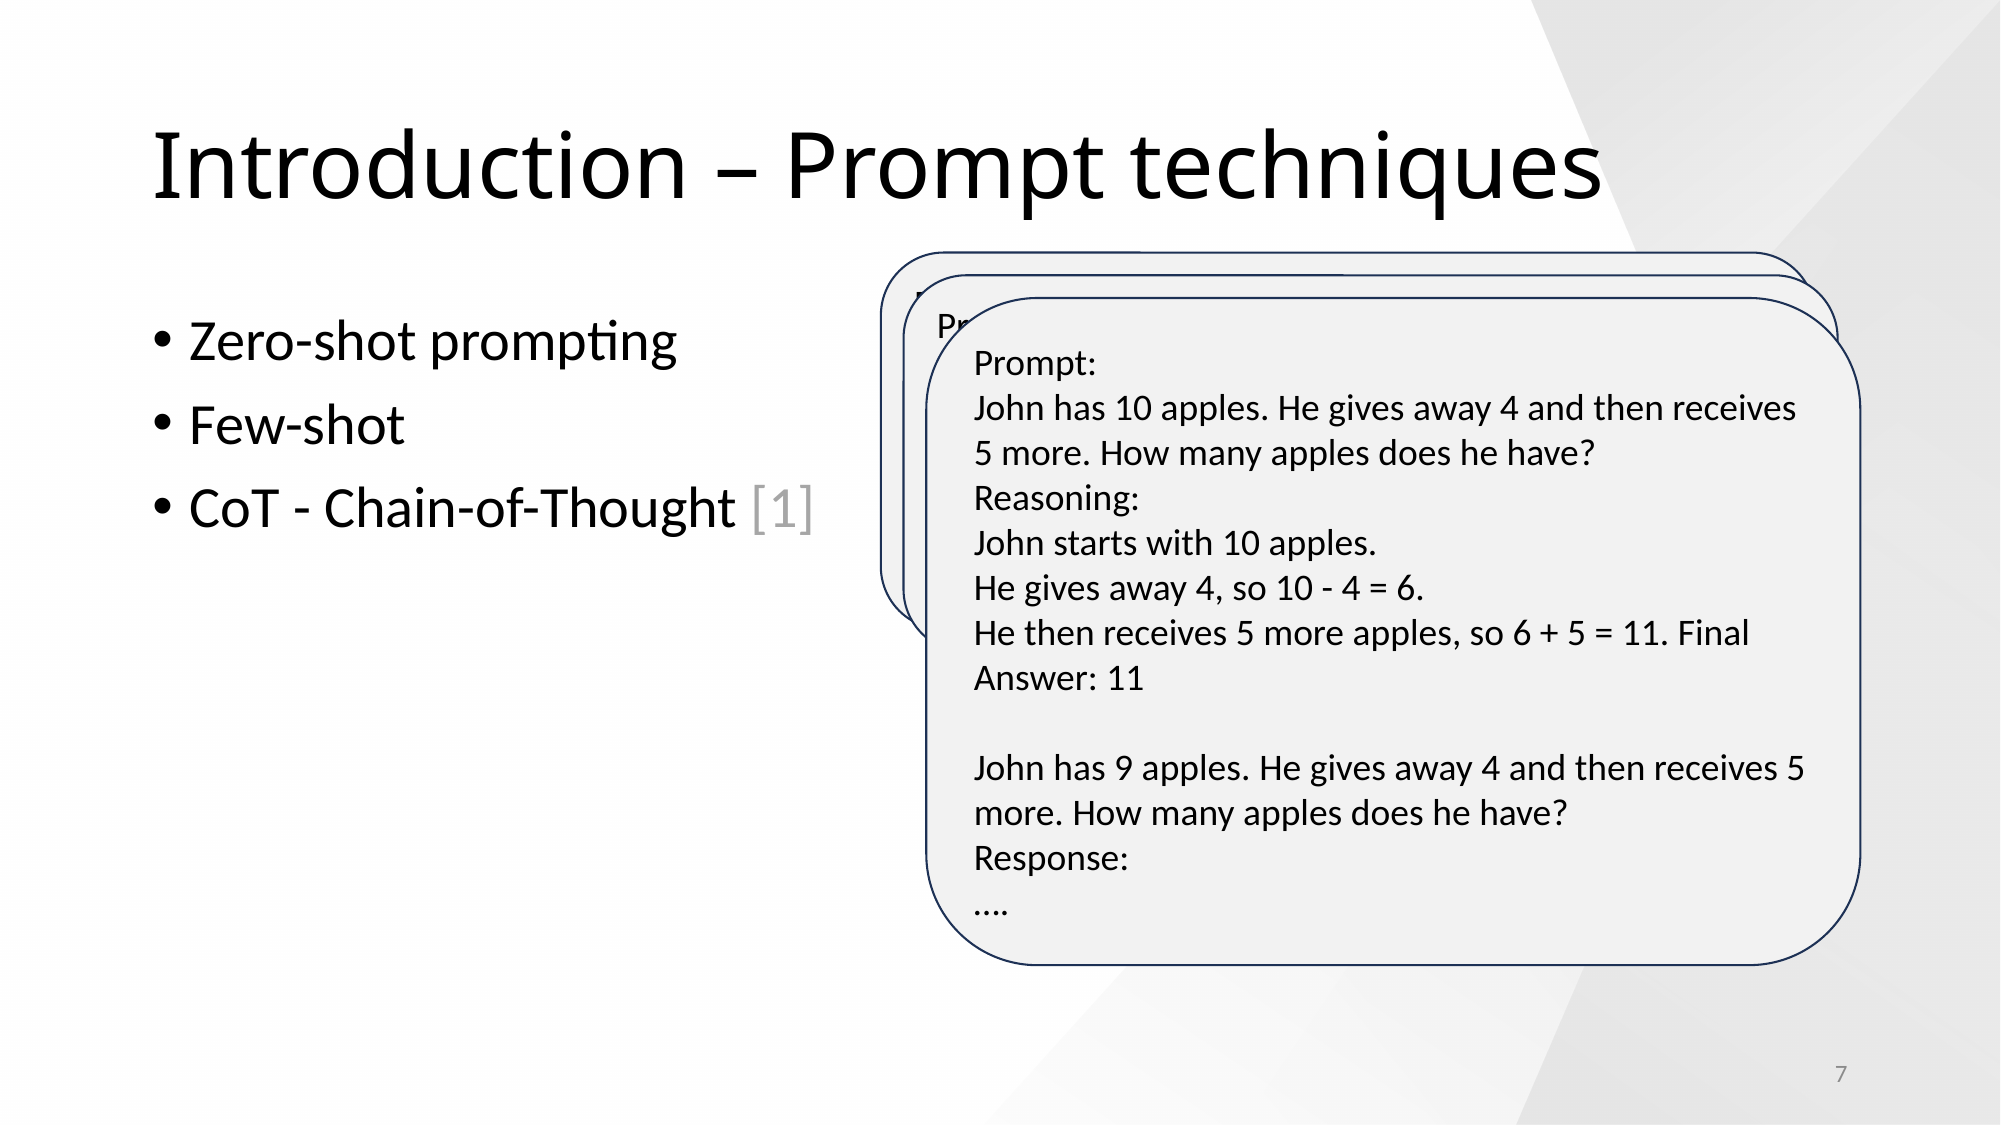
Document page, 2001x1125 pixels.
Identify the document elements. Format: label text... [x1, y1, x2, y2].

picture [0, 0, 2001, 1125]
text_box Prompt: This is awesome! // Negative This is bad! // Positive What a horrible show! // Output: Negative [902, 274, 1839, 638]
list Zero-shot prompting Few-shot CoT - Chain-of-Thought [1] [137, 302, 871, 680]
title Introduction – Prompt techniques [137, 59, 1863, 278]
text_box Prompt: John has 10 apples. He gives away 4 and then receives 5 more. How many apples does he have? Reasoning: John starts with 10 apples. He gives away 4, so 10 - 4 = 6. He then receives 5 more apples, so 6 + 5 = 11. Final Answer: 11 John has 9 apples. He gives away 4 and then receives 5 more. How many apples does he have? Response: …. [925, 296, 1862, 967]
text_box Prompt: Classify the text into neutral, negative or positive. Text: I think the vacation is okay. Sentiment: Output: Neutral [879, 251, 1807, 621]
slide_number 7 [1412, 1042, 1863, 1103]
